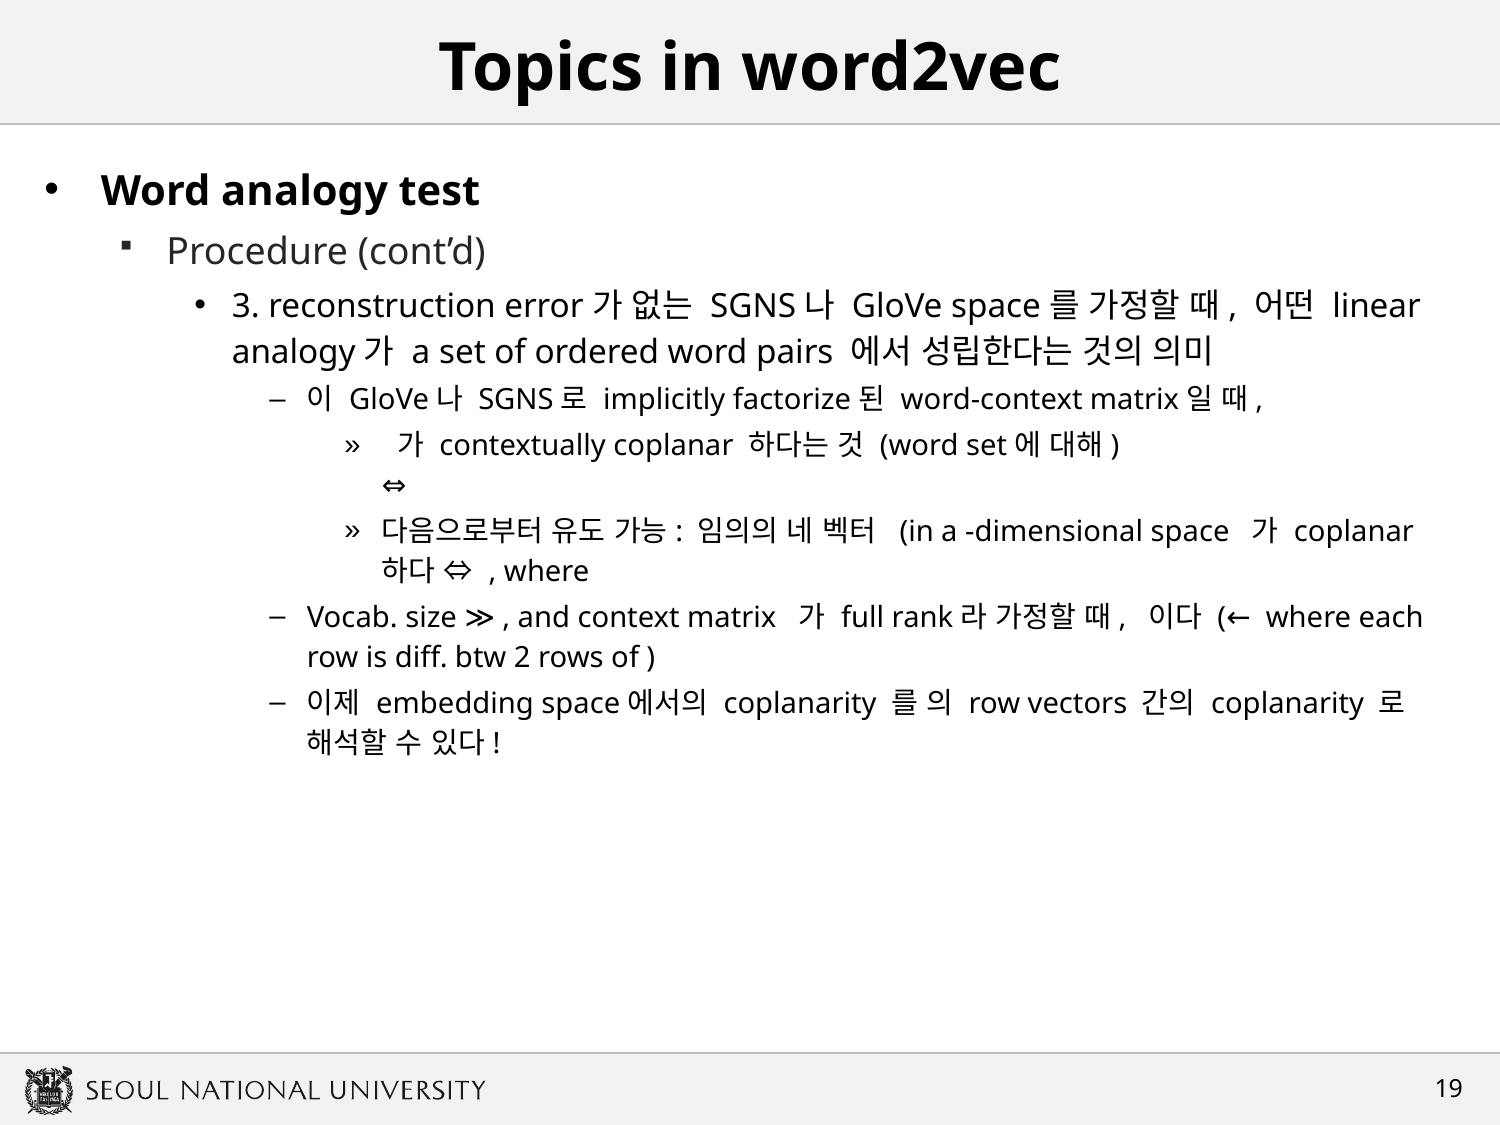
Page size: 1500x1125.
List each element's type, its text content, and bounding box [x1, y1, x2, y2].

title Topics in word2vec [0, 26, 1500, 101]
slide_number 18 [1163, 1063, 1478, 1117]
